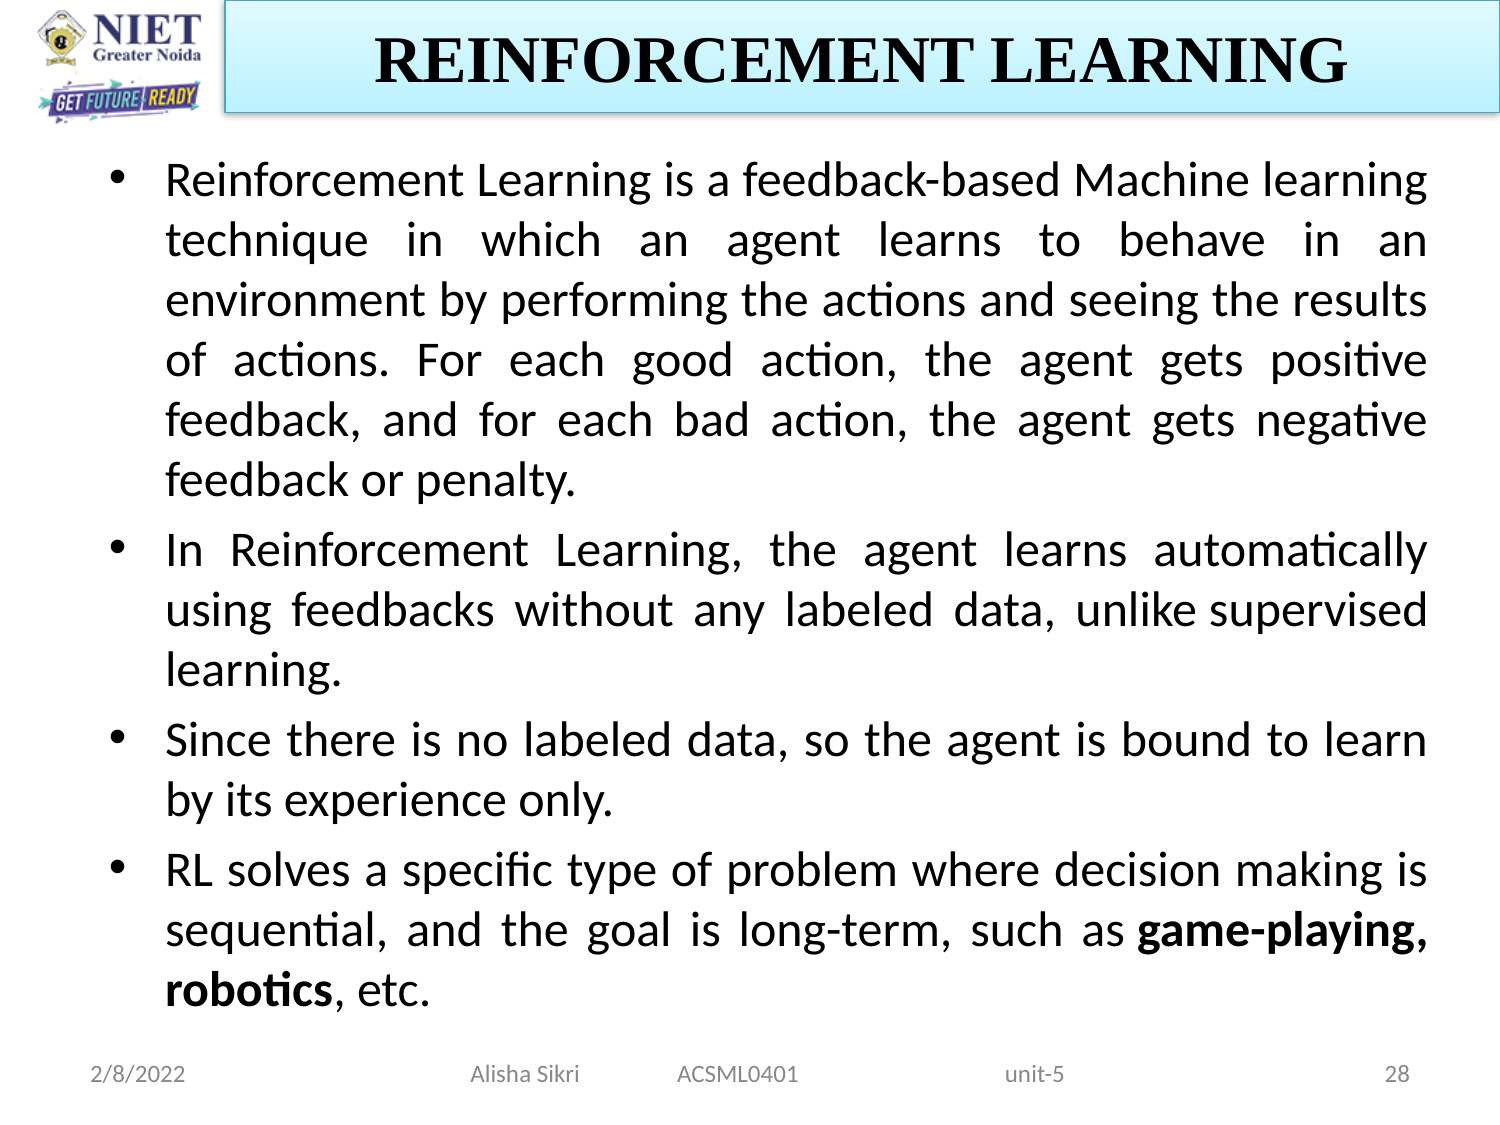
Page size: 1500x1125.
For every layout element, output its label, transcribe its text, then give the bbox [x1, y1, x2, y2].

slide_number ‹#› [1238, 1042, 1425, 1103]
footer Alisha Sikri ACSML0401 unit-5 [300, 1042, 1238, 1103]
text_box REINFORCEMENT LEARNING [238, 0, 1500, 113]
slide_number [75, 1042, 300, 1103]
picture [0, 0, 238, 135]
list Reinforcement Learning is a feedback-based Machine learning technique in which an agent learns to behave in an environment by performing the actions and seeing the results of actions. For each good action, the agent gets positive feedback, and for each bad action, the agent gets negative feedback or penalty. In Reinforcement Learning, the agent learns automatically using feedbacks without any labeled data, unlike supervised learning. Since there is no labeled data, so the agent is bound to learn by its experience only. RL solves a specific type of problem where decision making is sequential, and the goal is long-term, such as game-playing, robotics, etc. [93, 138, 1444, 1043]
